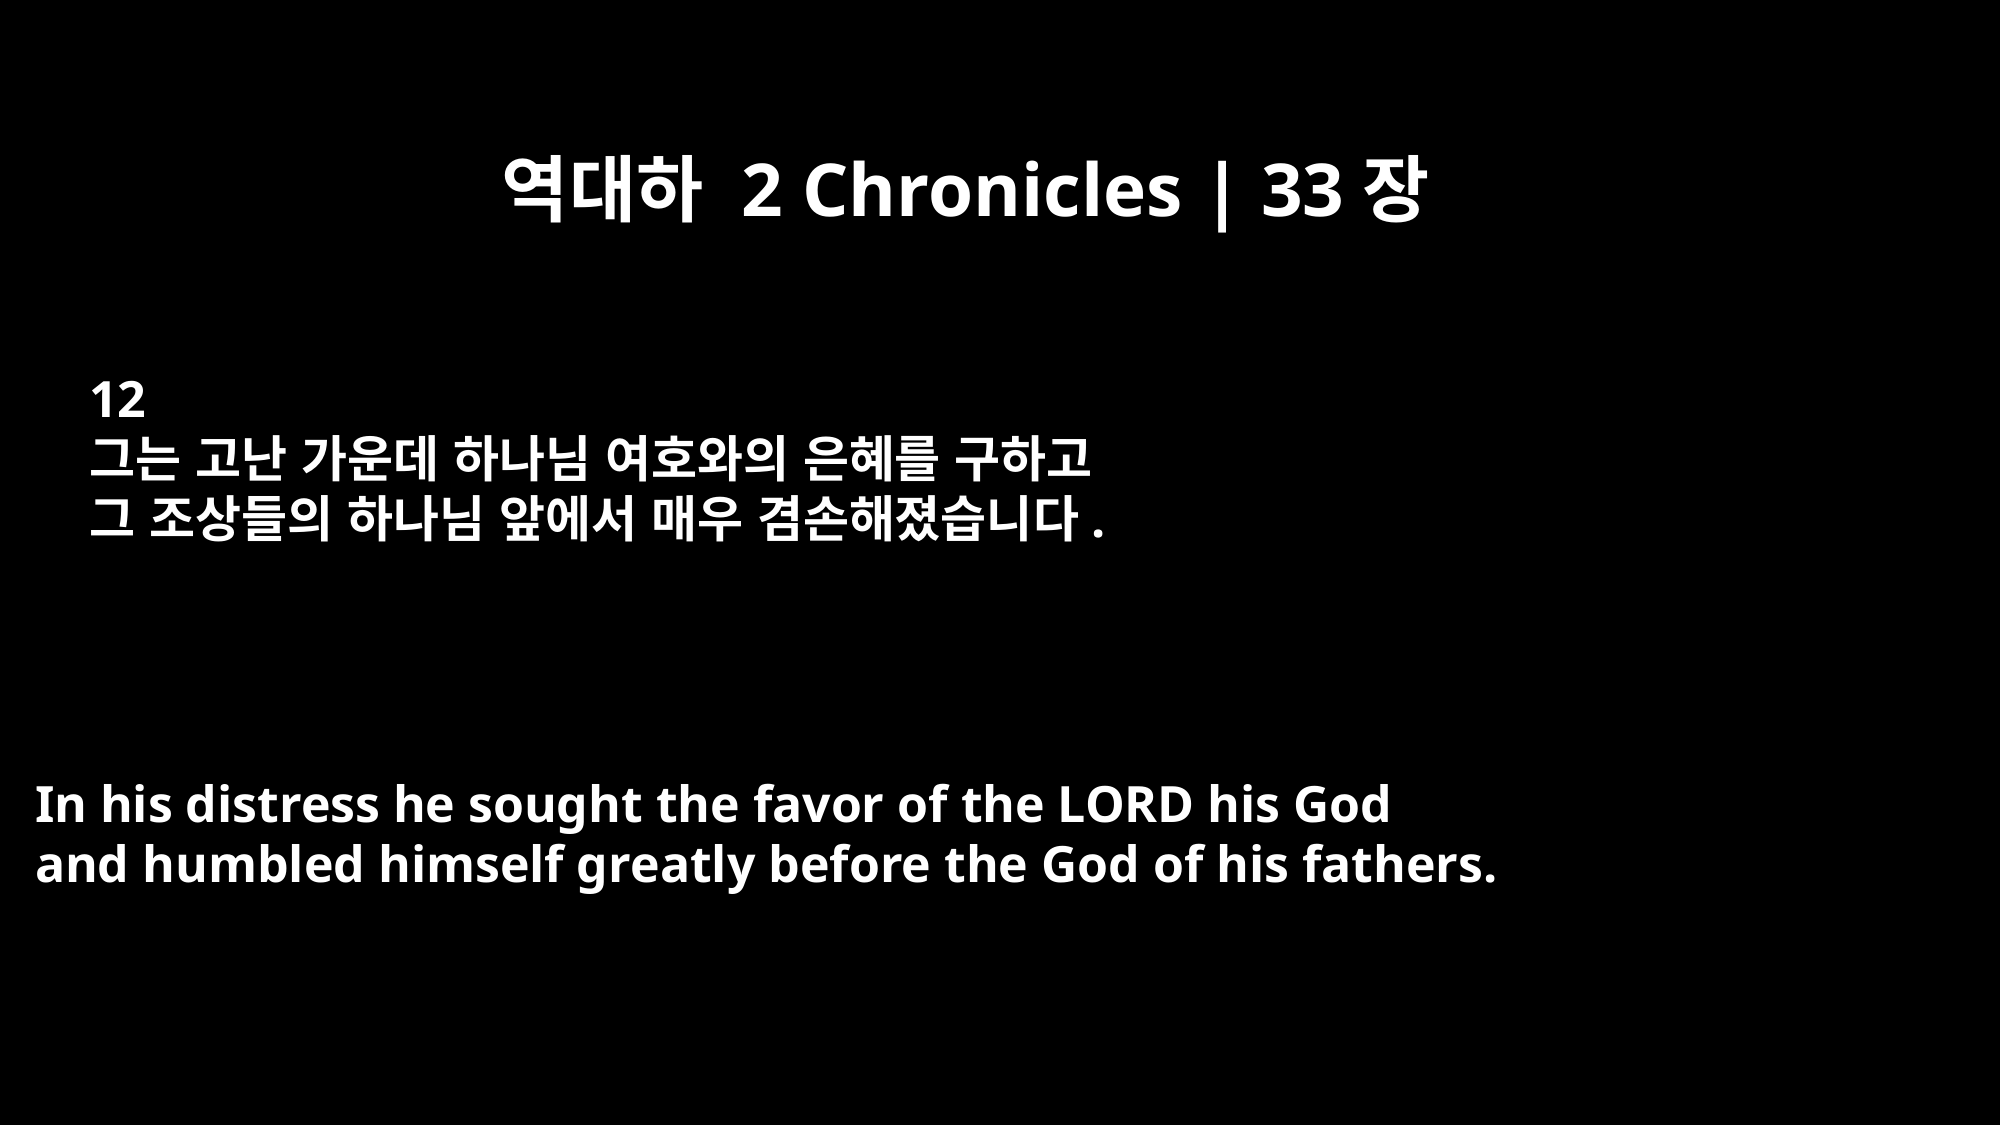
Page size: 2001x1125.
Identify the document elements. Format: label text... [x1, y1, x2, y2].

text_box 12 그는 고난 가운데 하나님 여호와의 은혜를 구하고 그 조상들의 하나님 앞에서 매우 겸손해졌습니다. [74, 359, 1121, 555]
text_box In his distress he sought the favor of the LORD his God and humbled himself greatly before the God of his fathers. [20, 764, 1513, 900]
text_box 역대하 2 Chronicles | 33장 [487, 136, 1445, 239]
